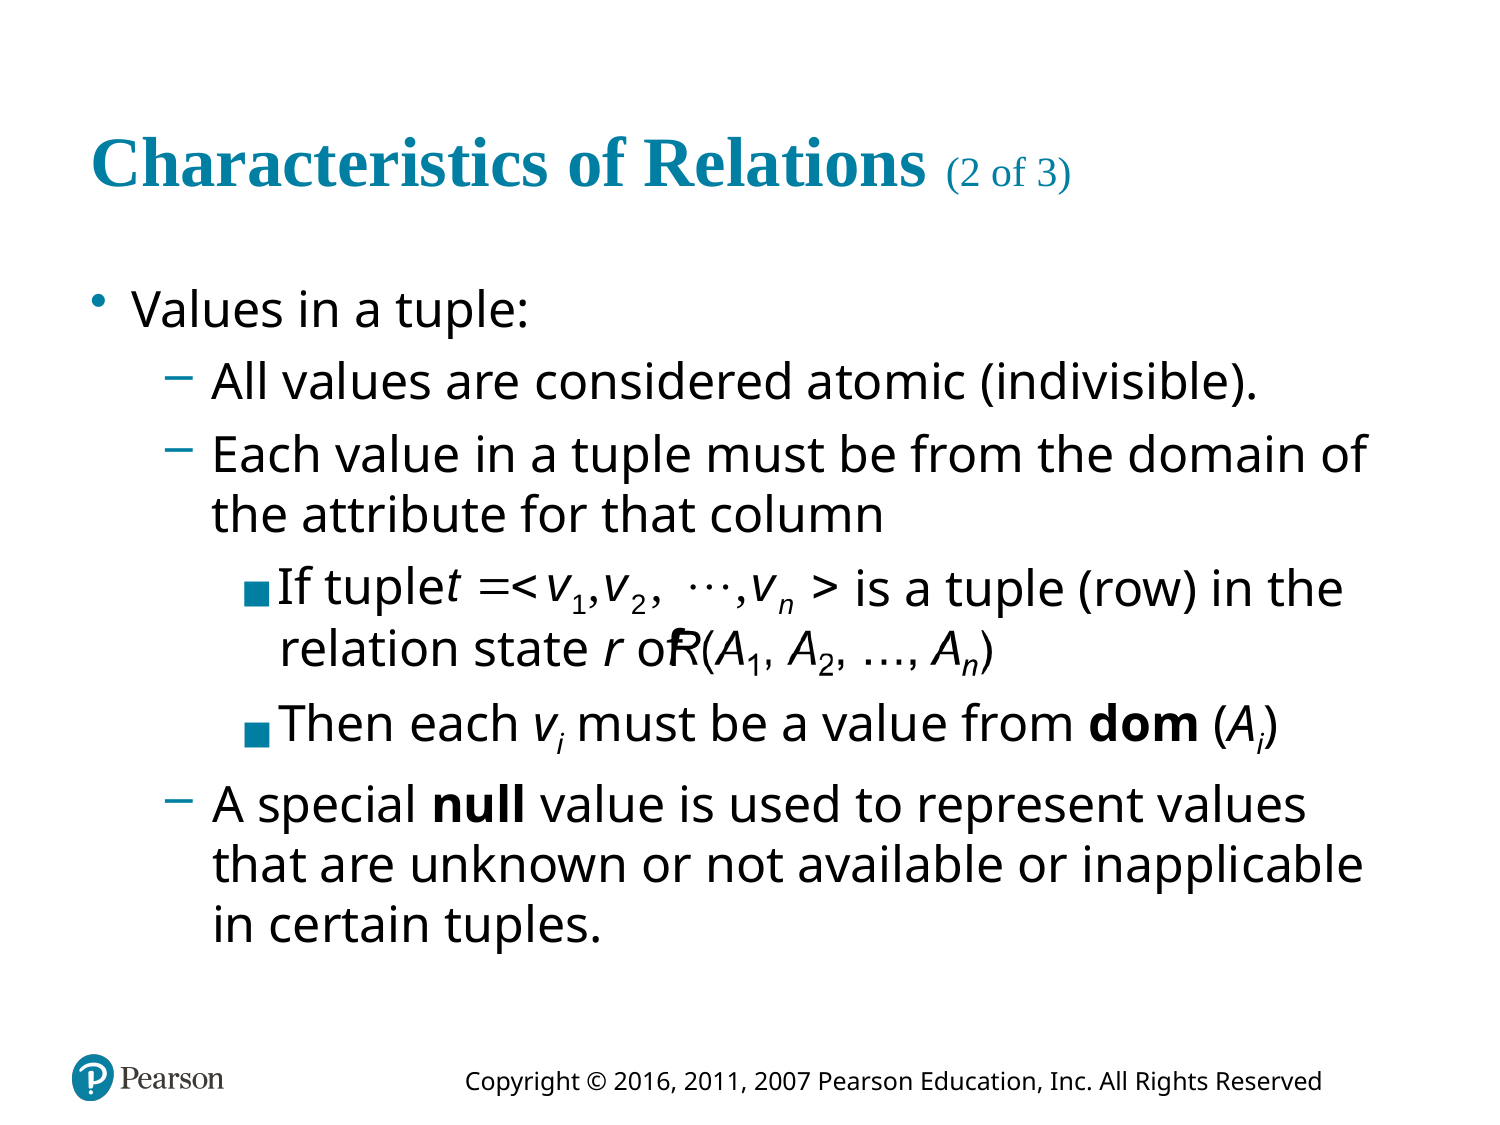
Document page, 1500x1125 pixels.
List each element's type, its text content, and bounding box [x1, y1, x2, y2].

list Then each vi must be a value from dom (Ai) A special null value is used to represent values that are unknown or not available or inapplicable in certain tuples. [75, 676, 1426, 973]
picture [80, 1063, 106, 1088]
list Values in a tuple: All values are considered atomic (indivisible). Each value in a tuple must be from the domain of the attribute for that column If tuple [75, 262, 1426, 607]
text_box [440, 552, 847, 627]
picture [72, 1054, 88, 1070]
picture [98, 1054, 224, 1101]
picture [658, 614, 999, 683]
list is a tuple (row) in the relation state r of [73, 541, 1425, 694]
title Characteristics of Relations (2 of 3) [75, 35, 1425, 216]
picture [72, 1087, 83, 1101]
